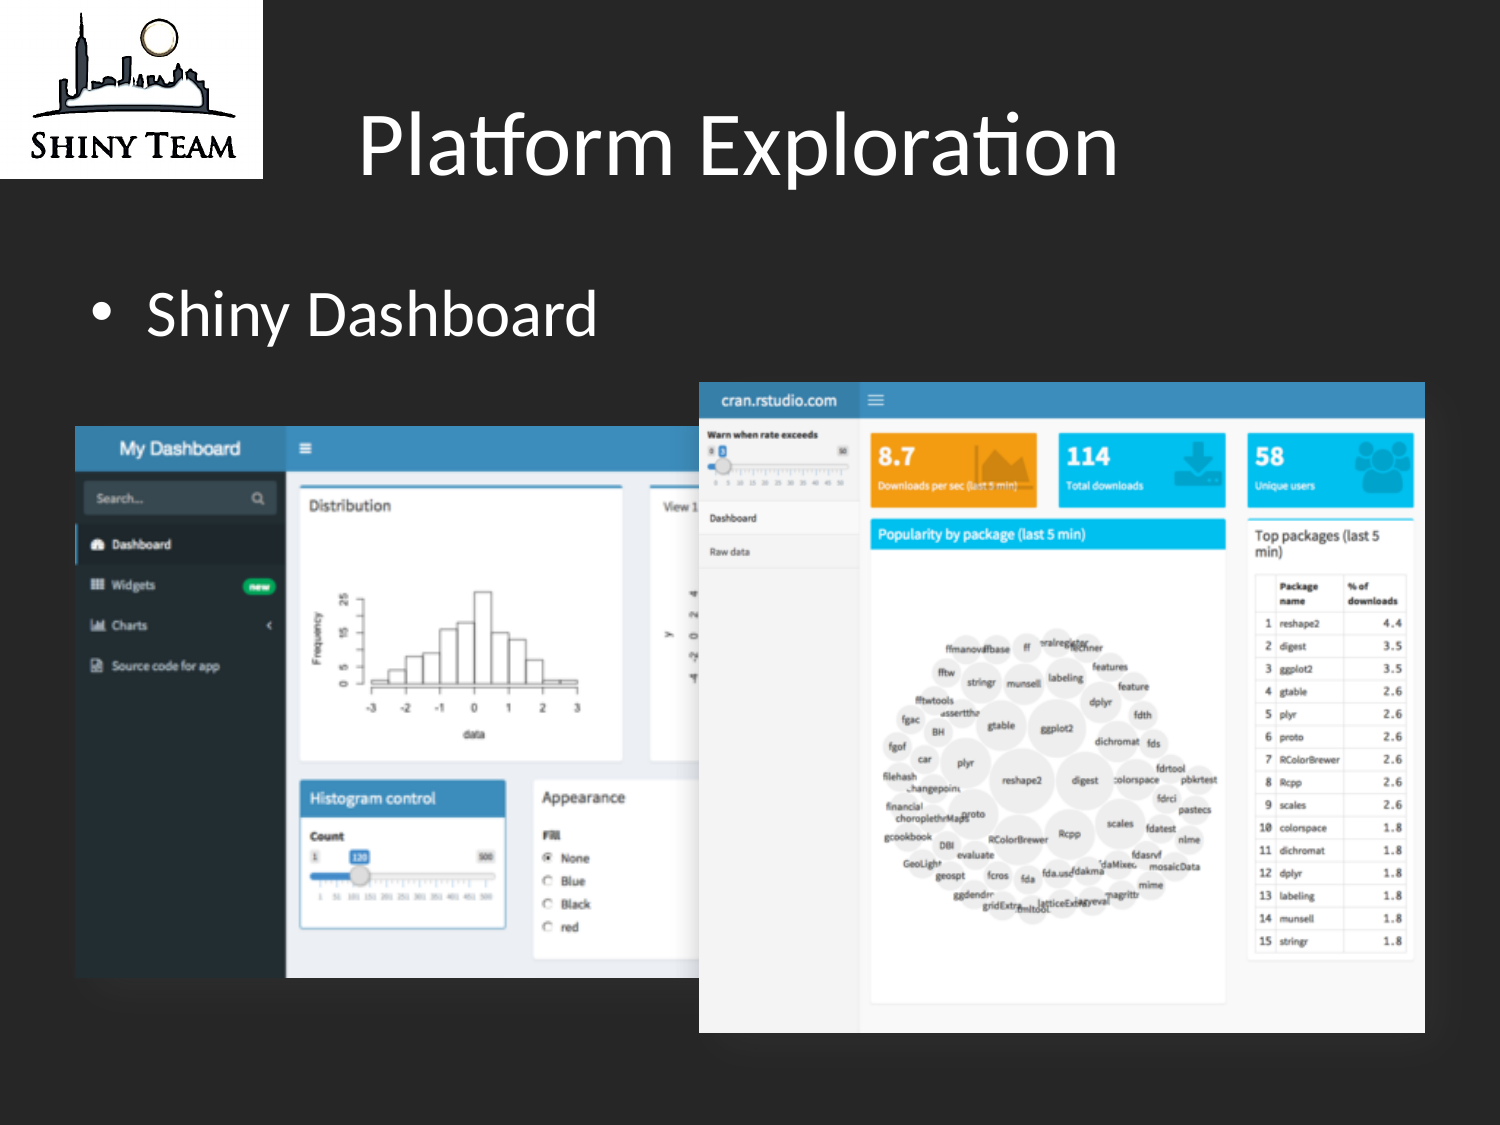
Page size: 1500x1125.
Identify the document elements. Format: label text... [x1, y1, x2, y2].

picture [0, 0, 264, 179]
title Platform Exploration [75, 45, 1425, 233]
list Shiny Dashboard [75, 262, 1425, 423]
picture [74, 381, 1426, 1033]
